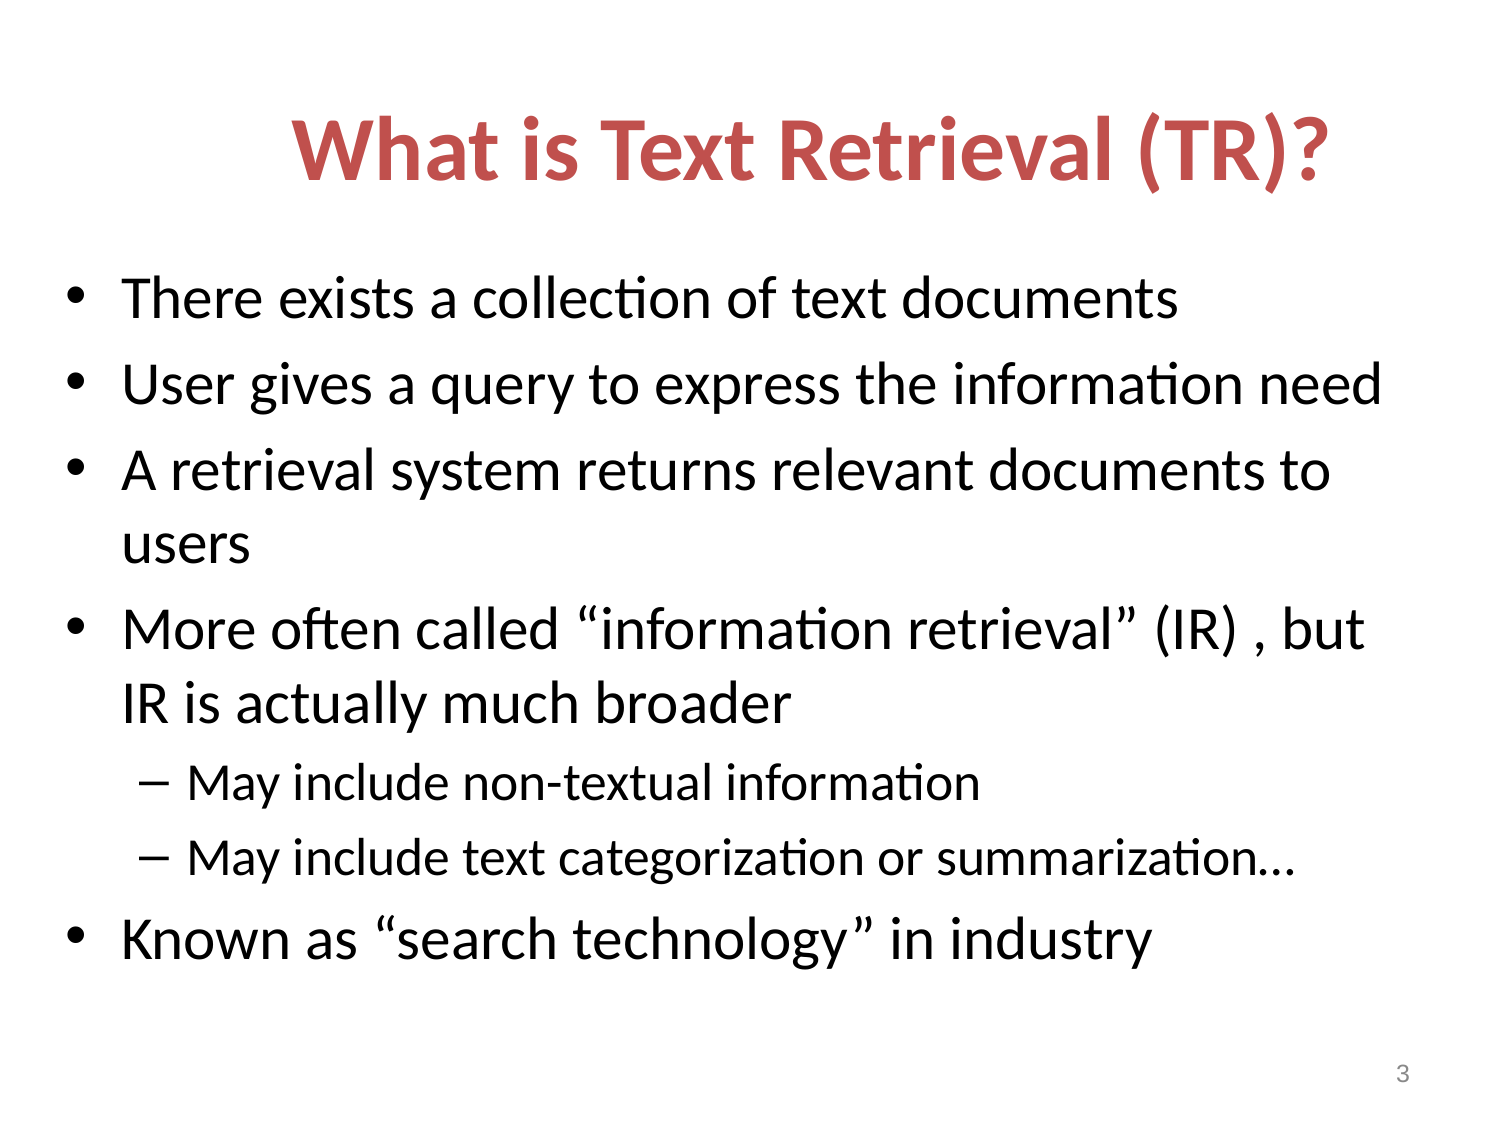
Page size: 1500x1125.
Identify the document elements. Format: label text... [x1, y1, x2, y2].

slide_number 3 [1074, 1042, 1425, 1103]
list There exists a collection of text documents User gives a query to express the information need A retrieval system returns relevant documents to users More often called “information retrieval” (IR) , but IR is actually much broader May include non-textual information May include text categorization or summarization… Known as “search technology” in industry [50, 249, 1438, 988]
title What is Text Retrieval (TR)? [62, 50, 1500, 238]
